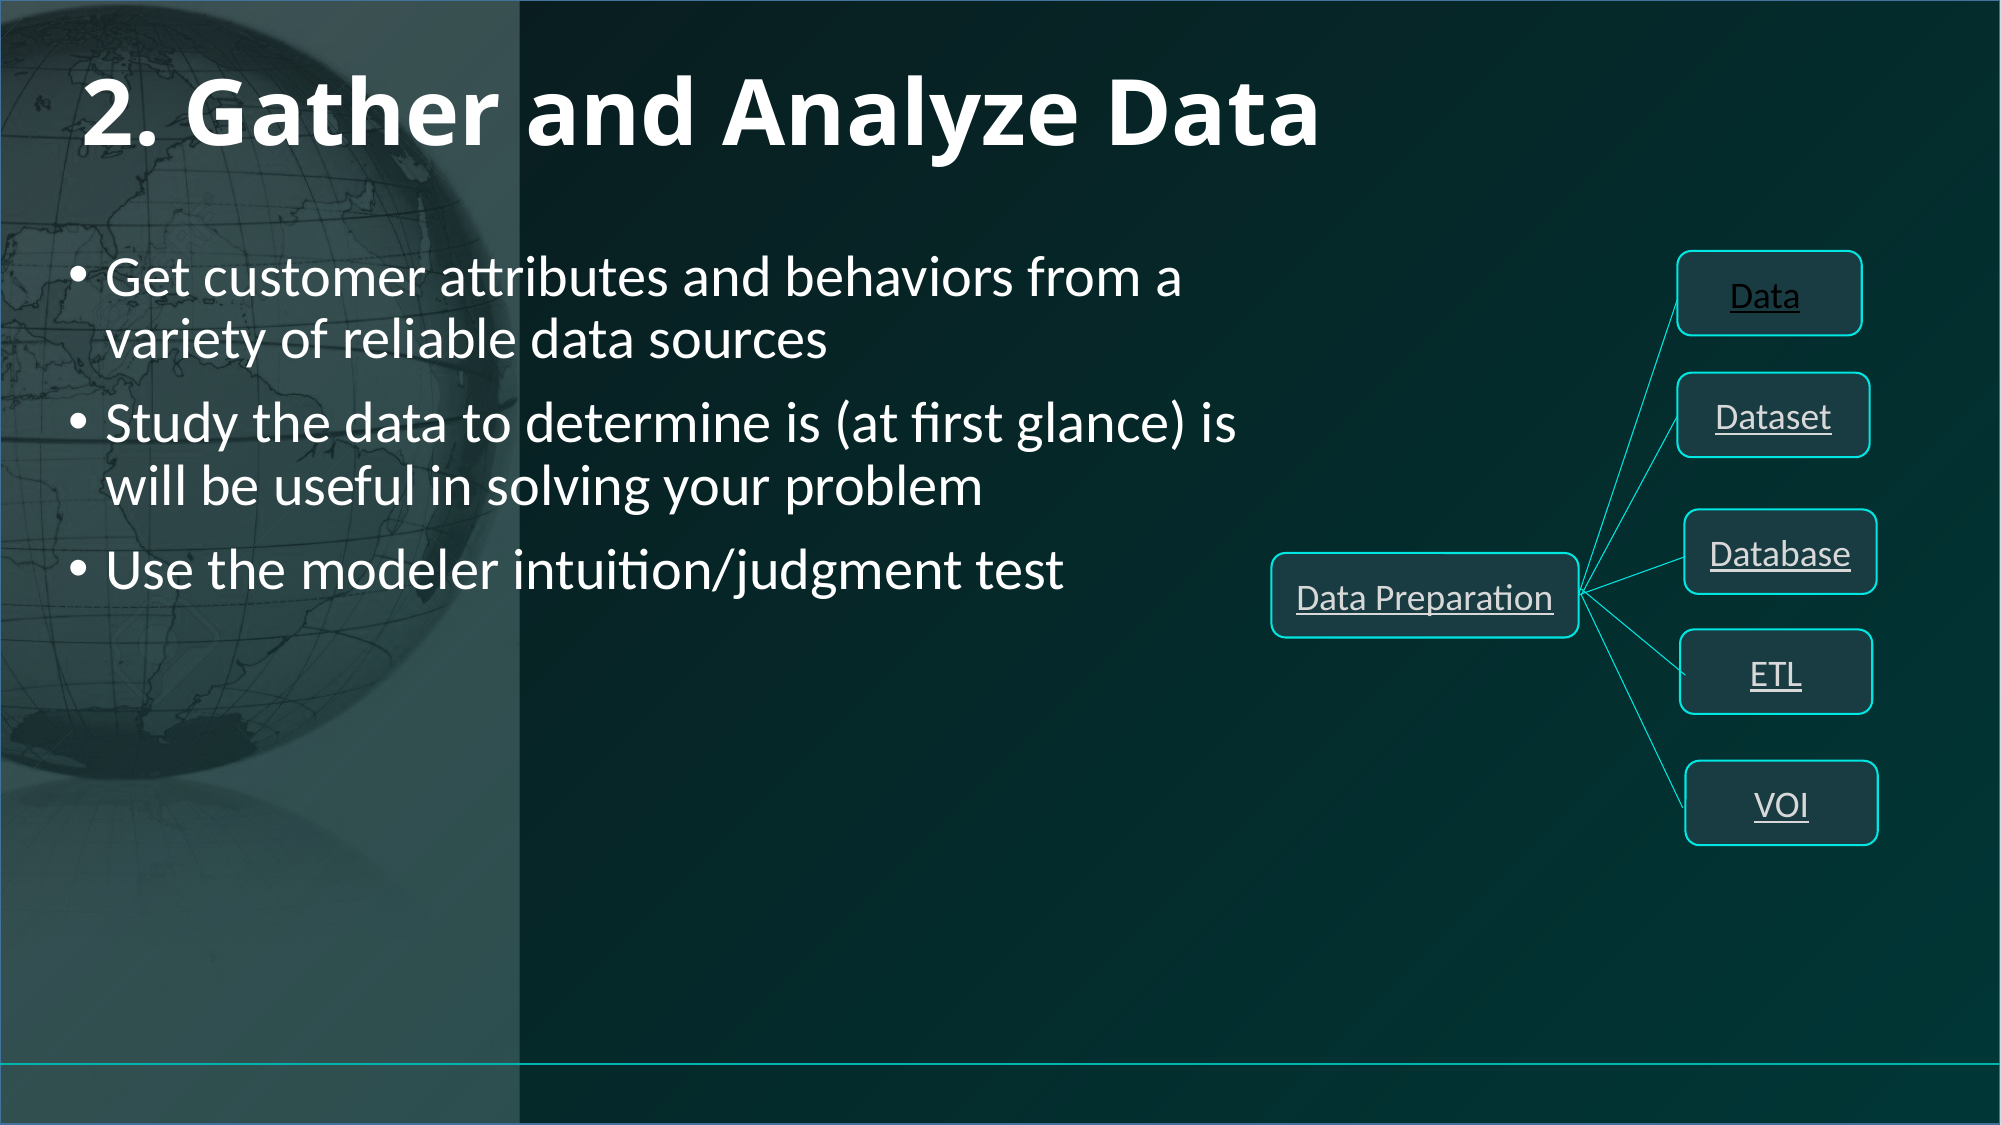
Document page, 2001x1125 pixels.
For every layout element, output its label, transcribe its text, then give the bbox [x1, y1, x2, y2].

list Get customer attributes and behaviors from a variety of reliable data sources Study the data to determine is (at first glance) is will be useful in solving your problem Use the modeler intuition/judgment test [53, 238, 1272, 952]
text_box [1271, 250, 1878, 846]
title 2. Gather and Analyze Data [66, 15, 1936, 218]
